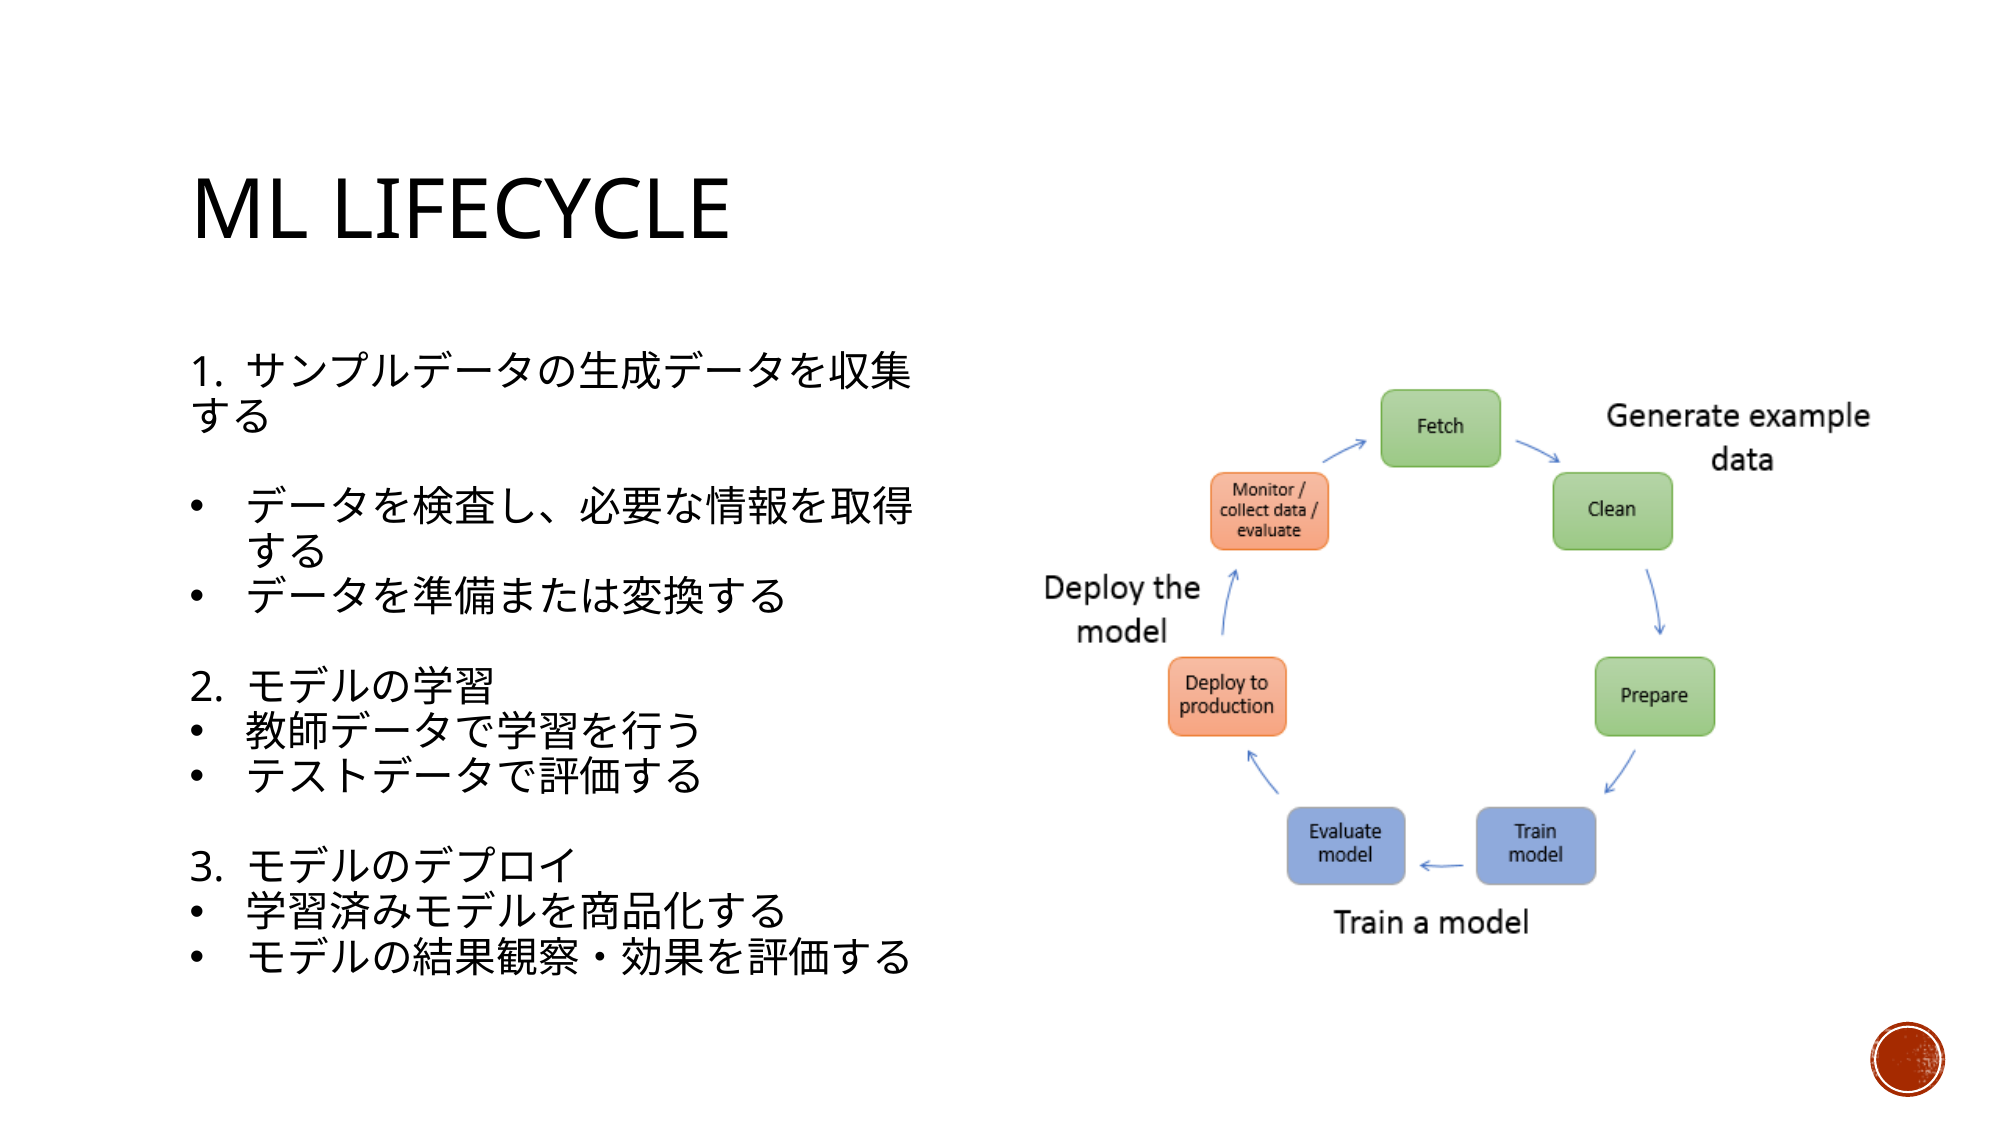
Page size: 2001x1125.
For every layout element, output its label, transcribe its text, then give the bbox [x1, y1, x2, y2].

title ML Lifecycle [175, 79, 1826, 344]
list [1003, 344, 1909, 961]
text_box 1. サンプルデータの生成データを収集する データを検査し、必要な情報を取得する データを準備または変換する 2. モデルの学習 教師データで学習を行う テストデータで評価する 3. モデルのデプロイ 学習済みモデルを商品化する モデルの結果観察・効果を評価する [174, 342, 967, 1034]
